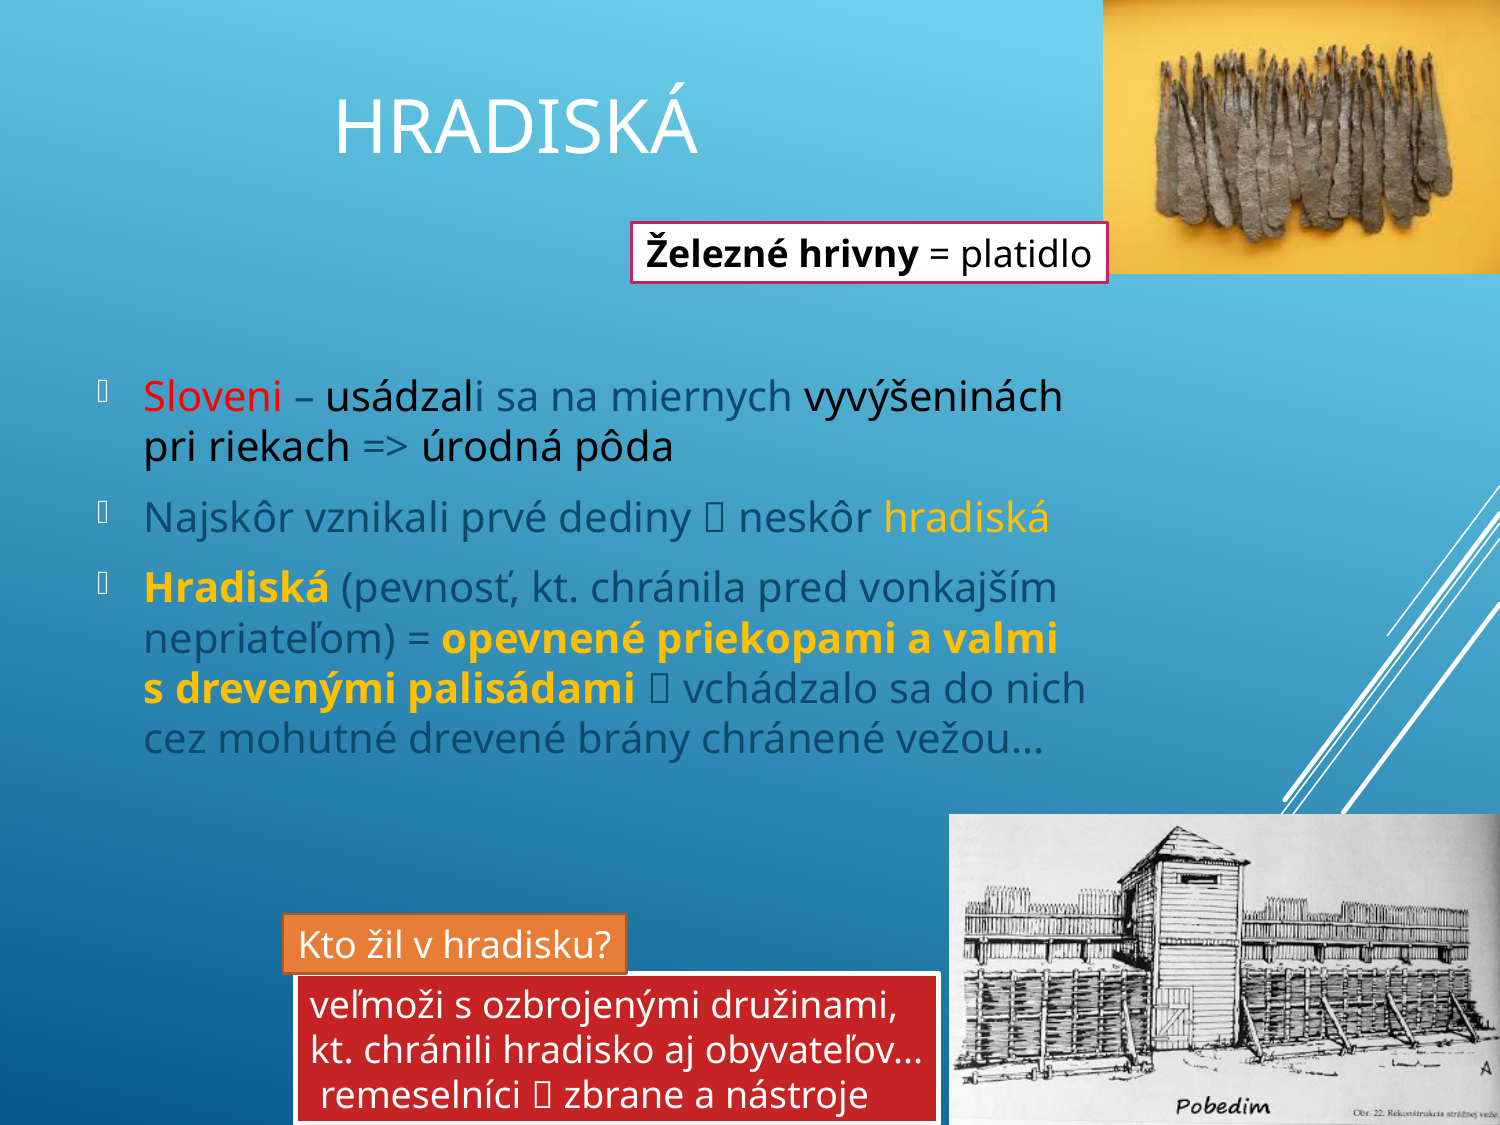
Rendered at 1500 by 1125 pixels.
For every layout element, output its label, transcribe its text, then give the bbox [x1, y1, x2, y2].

picture [1103, 0, 1500, 274]
text_box veľmoži s ozbrojenými družinami, kt. chránili hradisko aj obyvateľov... remeselníci  zbrane a nástroje [293, 971, 941, 1125]
title Hradiská [0, 0, 1050, 248]
picture [948, 814, 1500, 1125]
text_box Železné hrivny = platidlo [630, 221, 1109, 284]
list Sloveni – usádzali sa na miernych vyvýšeninách pri riekach => úrodná pôda Najskôr vznikali prvé dediny  neskôr hradiská Hradiská (pevnosť, kt. chránila pred vonkajším nepriateľom) = opevnené priekopami a valmi s drevenými palisádami  vchádzalo sa do nich cez mohutné drevené brány chránené vežou... [82, 339, 1132, 933]
text_box Kto žil v hradisku? [282, 913, 628, 975]
